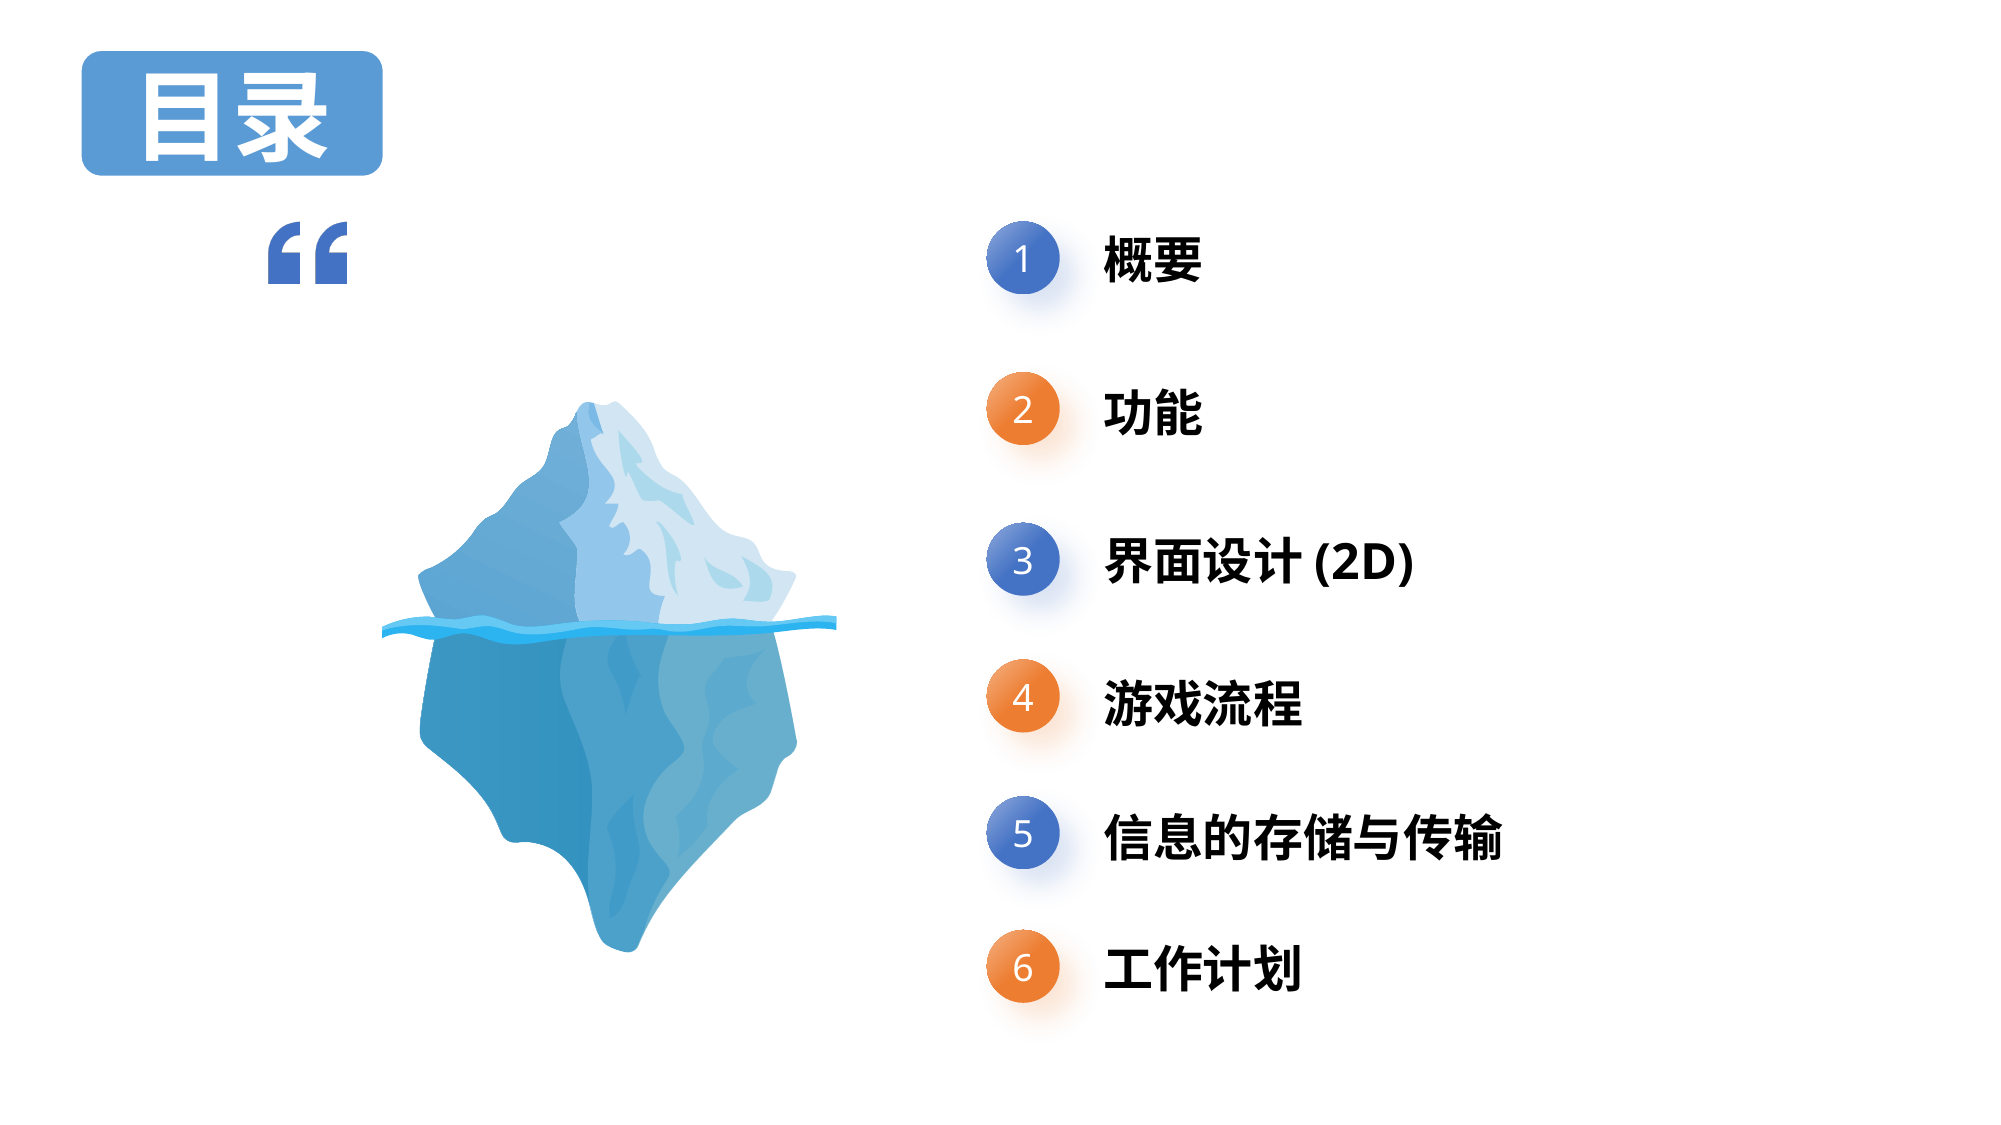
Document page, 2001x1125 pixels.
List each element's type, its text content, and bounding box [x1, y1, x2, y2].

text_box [232, 177, 2000, 1003]
text_box 目录 [78, 47, 386, 179]
